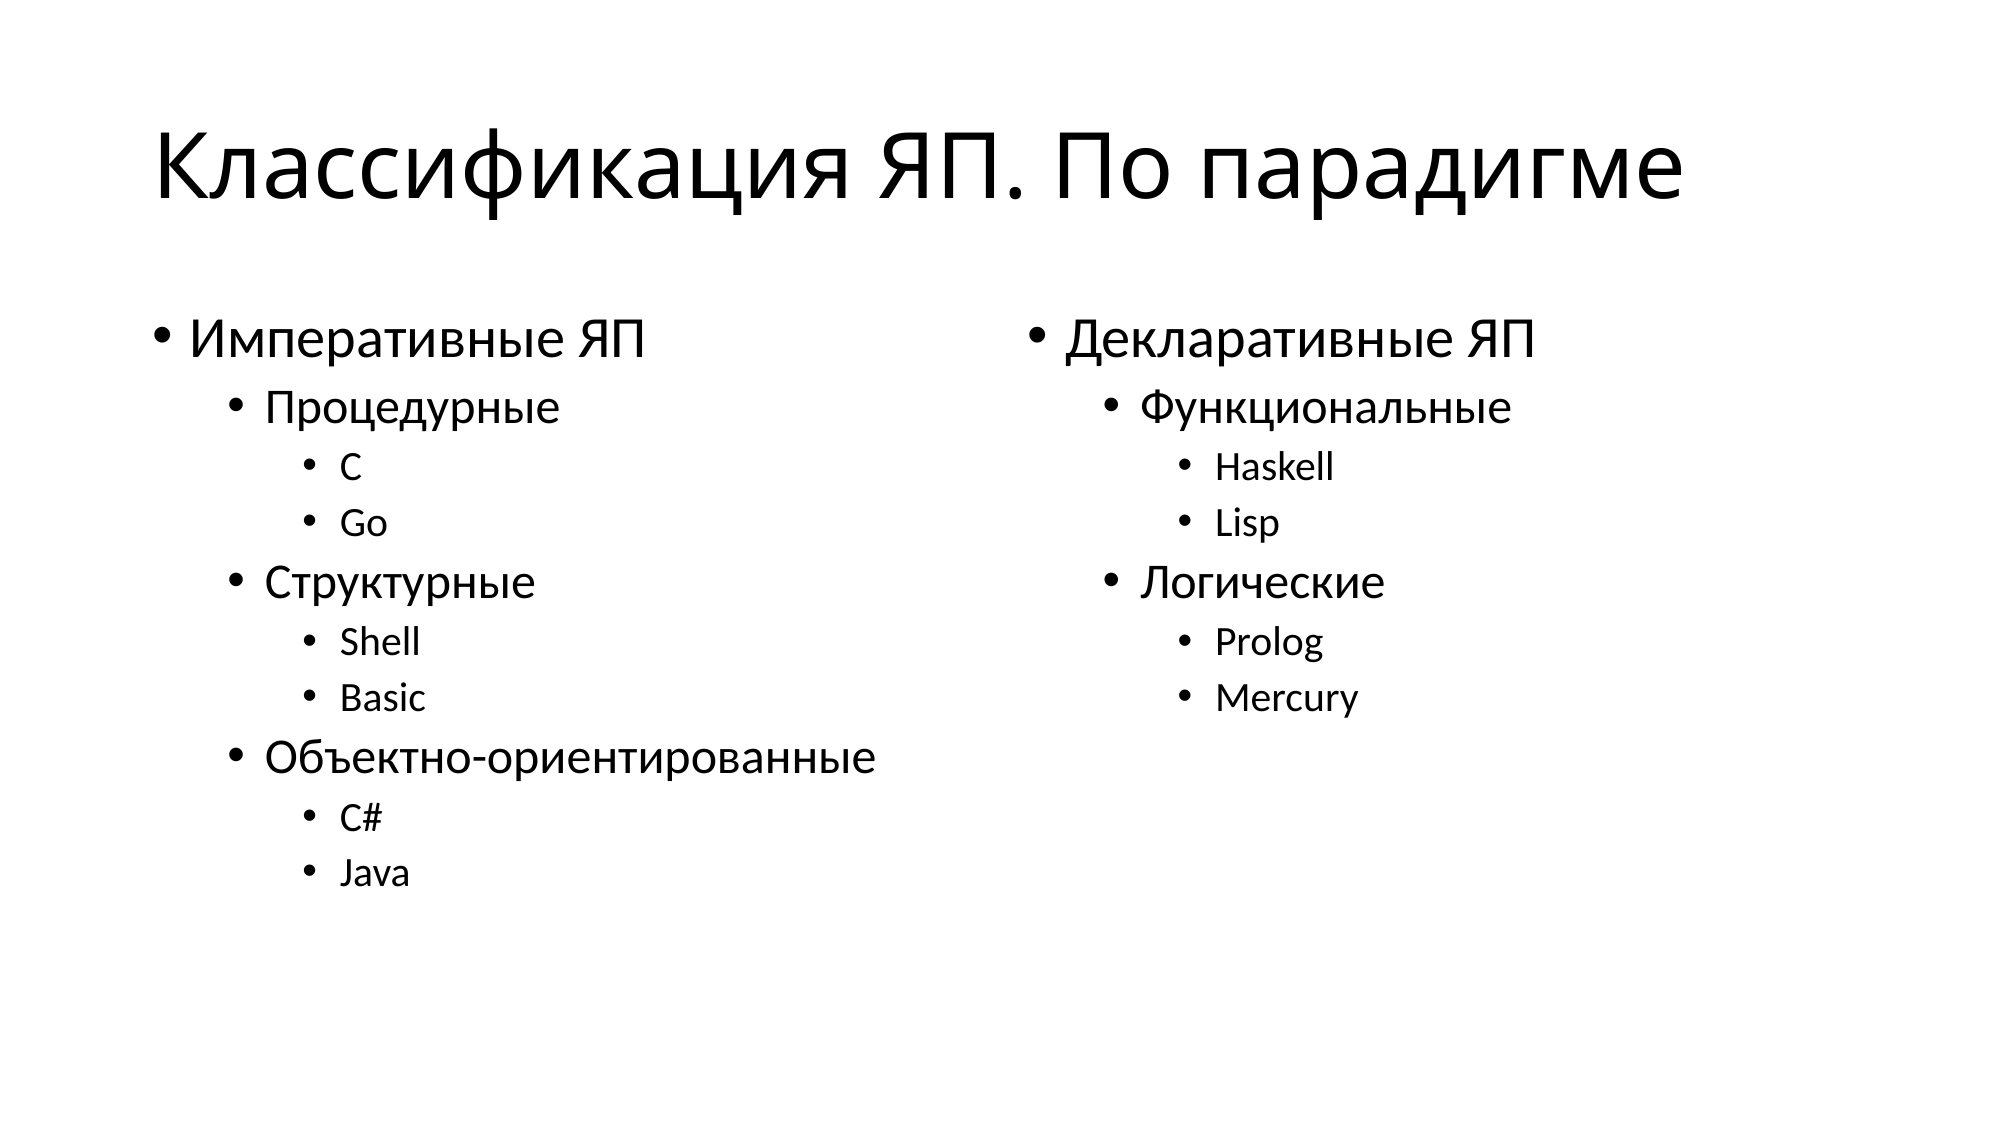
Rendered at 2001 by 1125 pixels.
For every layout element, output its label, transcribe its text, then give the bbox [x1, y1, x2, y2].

title Классификация ЯП. По парадигме [137, 59, 1863, 278]
list Декларативные ЯП Функциональные Haskell Lisp Логические Prolog Mercury [1012, 299, 1863, 1014]
list Императивные ЯП Процедурные C Go Структурные Shell Basic Объектно-ориентированные C# Java [137, 299, 988, 1014]
